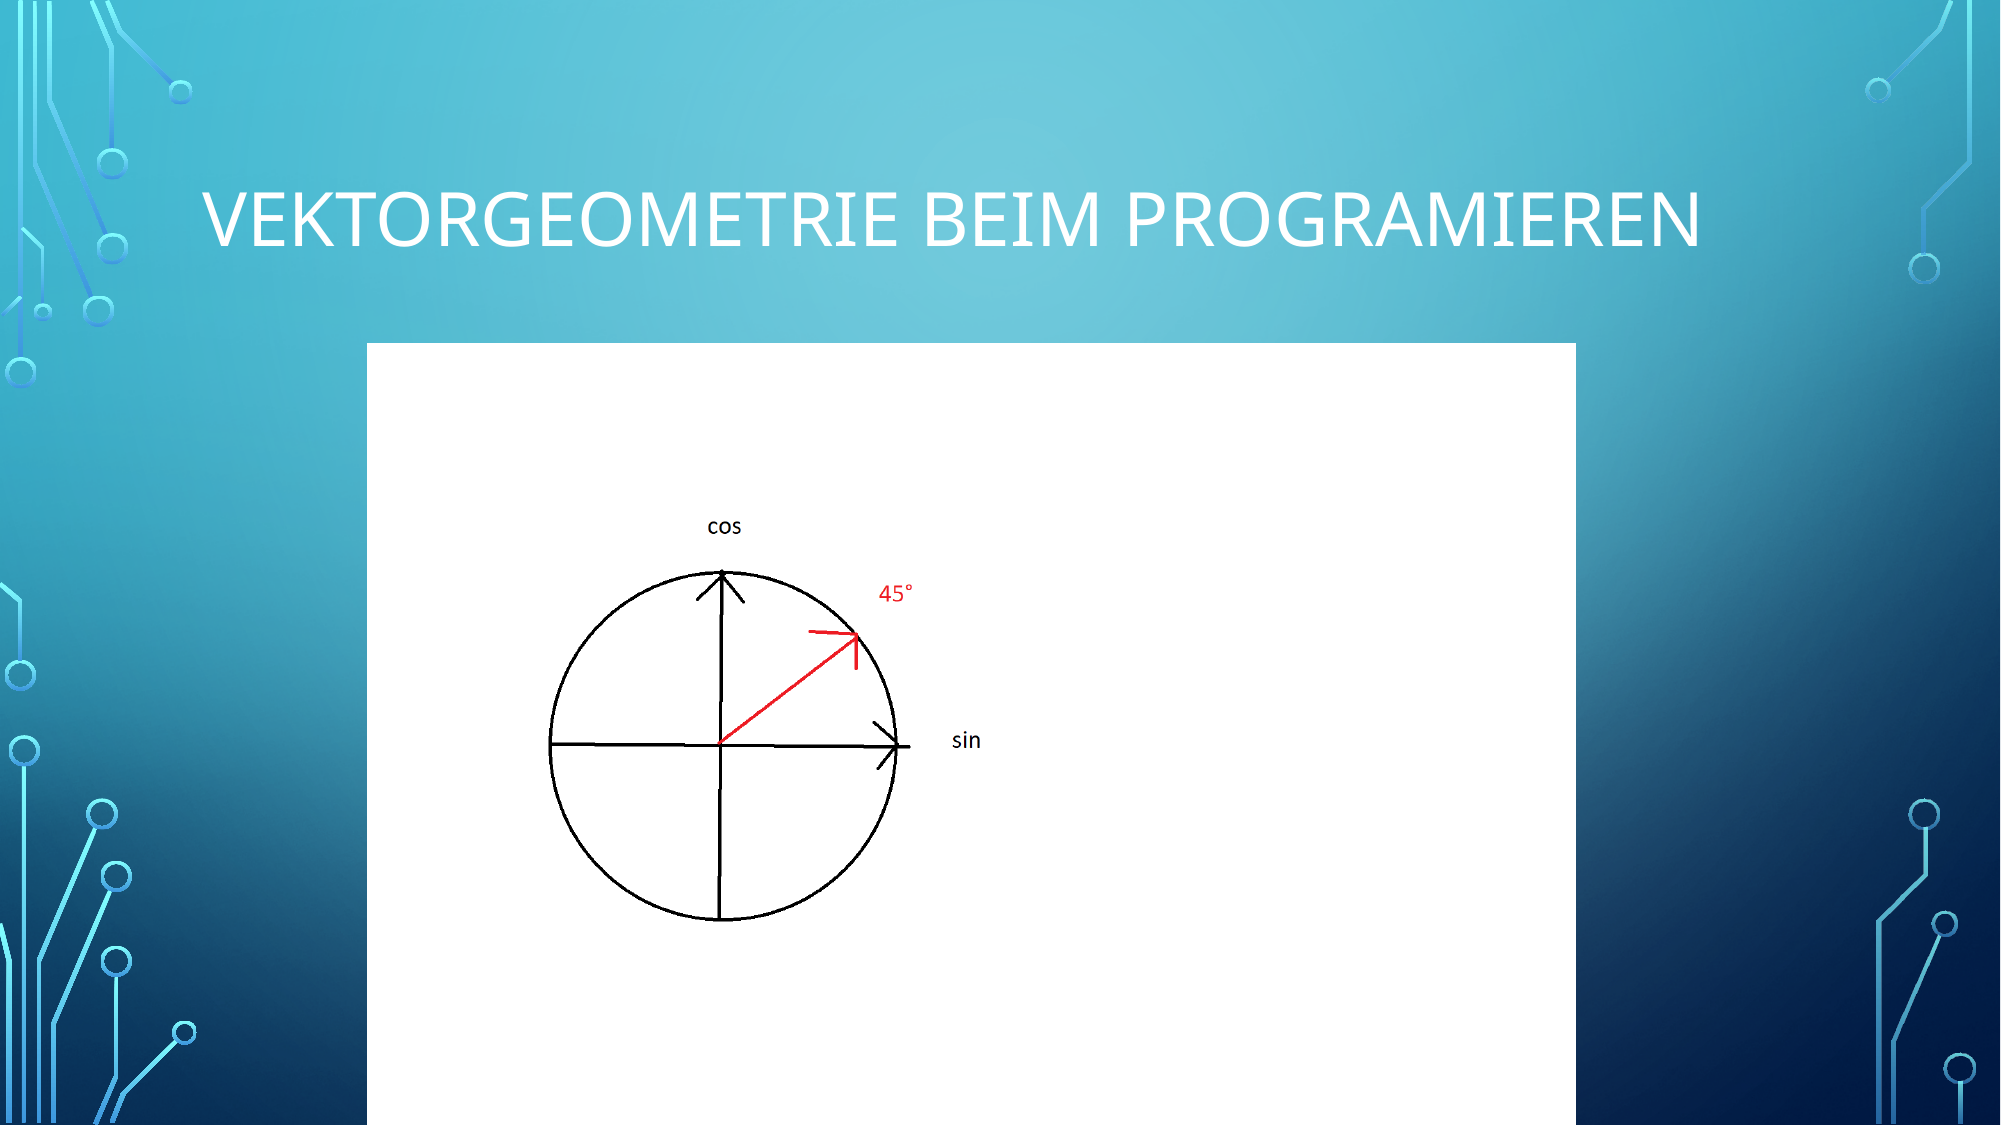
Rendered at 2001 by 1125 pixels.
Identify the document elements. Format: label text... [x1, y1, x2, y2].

title Vektorgeometrie beim programieren [187, 101, 1813, 344]
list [366, 343, 1577, 1125]
